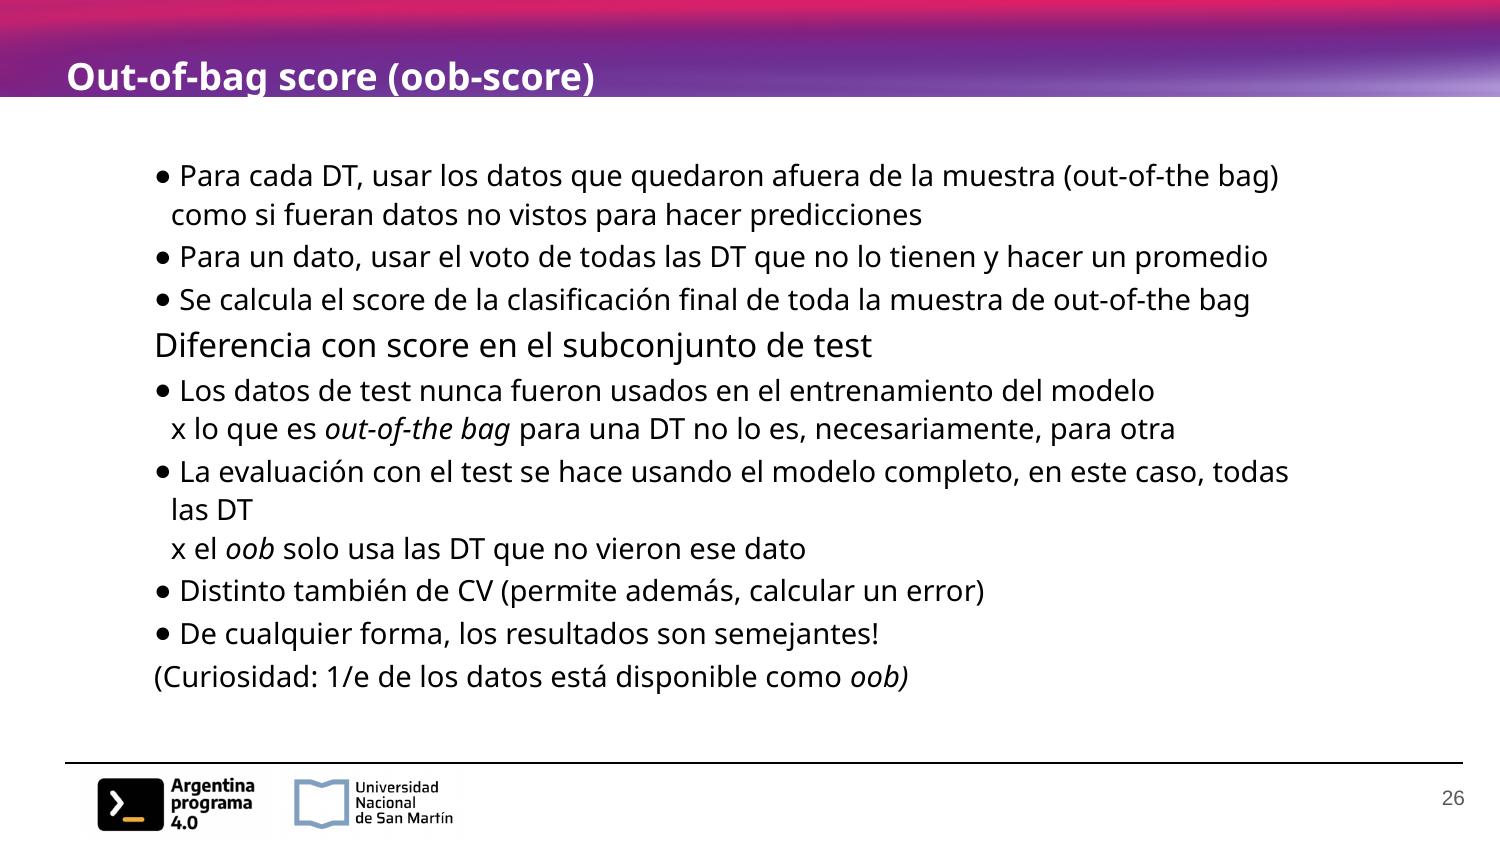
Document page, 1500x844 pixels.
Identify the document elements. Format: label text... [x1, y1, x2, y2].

slide_number ‹#› [1389, 764, 1480, 830]
title Out-of-bag score (oob-score) [51, 37, 1449, 113]
picture [0, 0, 1500, 97]
picture [277, 767, 478, 841]
text_box Para cada DT, usar los datos que quedaron afuera de la muestra (out-of-the bag) como si fueran datos no vistos para hacer predicciones Para un dato, usar el voto de todas las DT que no lo tienen y hacer un promedio Se calcula el score de la clasificación final de toda la muestra de out-of-the bag Diferencia con score en el subconjunto de test Los datos de test nunca fueron usados en el entrenamiento del modelo x lo que es out-of-the bag para una DT no lo es, necesariamente, para otra La evaluación con el test se hace usando el modelo completo, en este caso, todas las DT x el oob solo usa las DT que no vieron ese dato Distinto también de CV (permite además, calcular un error) De cualquier forma, los resultados son semejantes! (Curiosidad: 1/e de los datos está disponible como oob) [139, 139, 1327, 708]
picture [82, 764, 273, 838]
